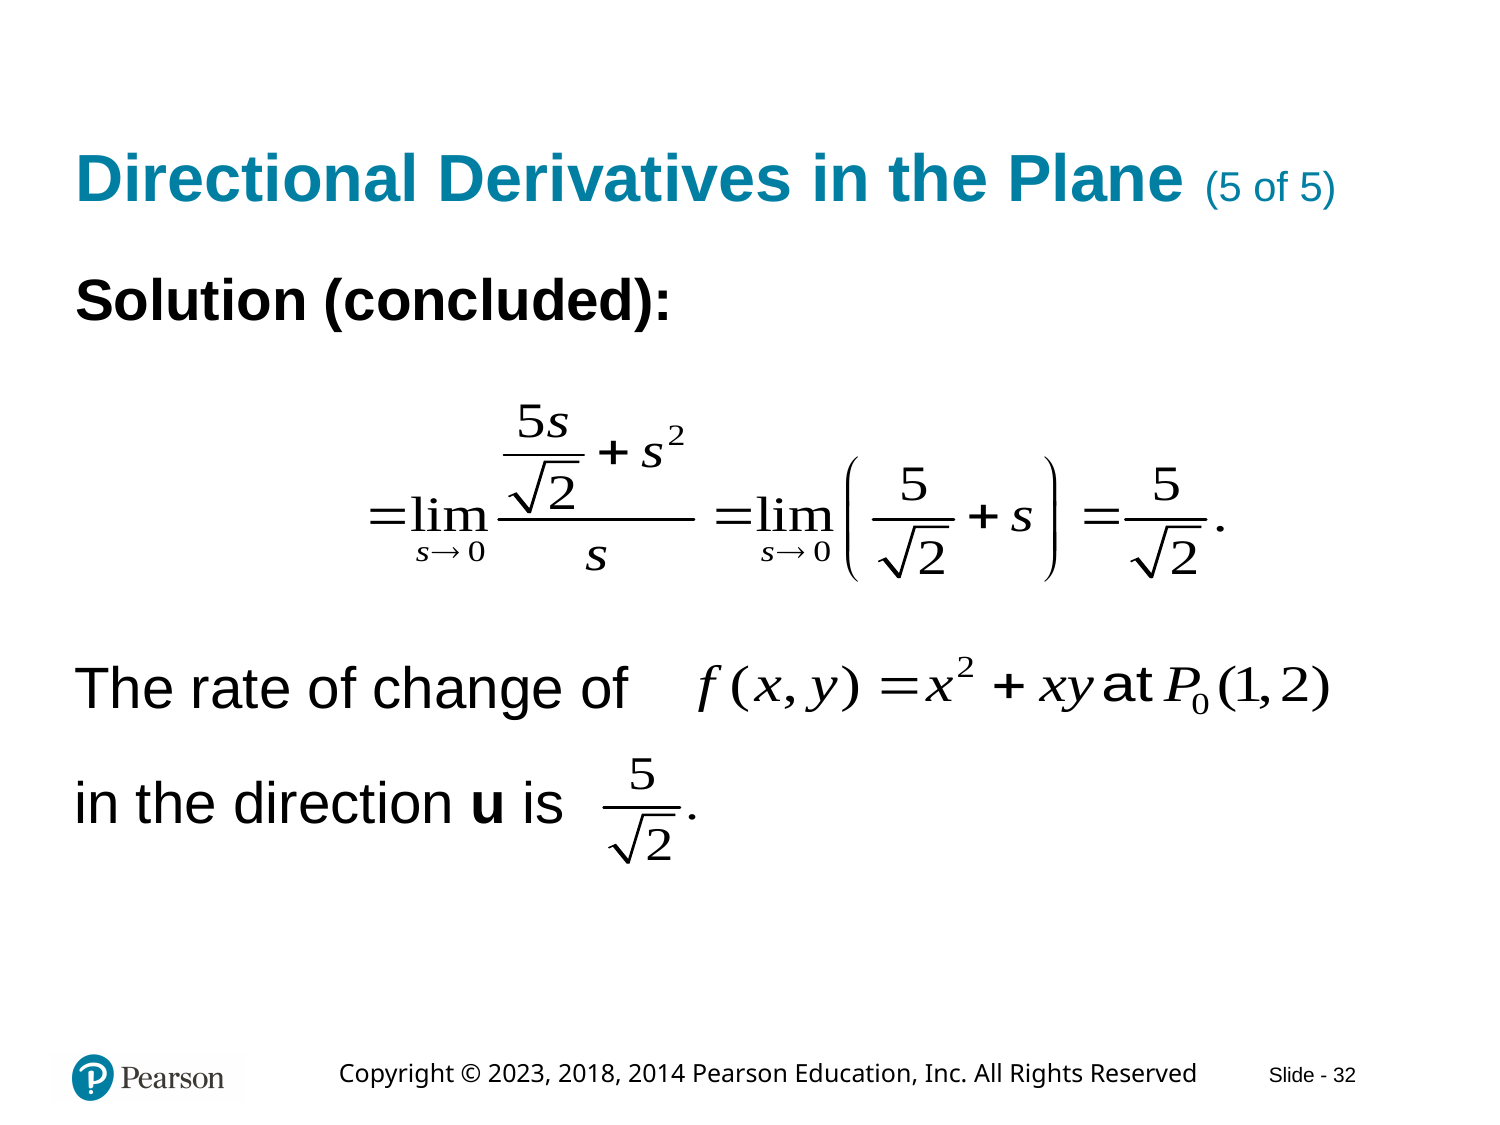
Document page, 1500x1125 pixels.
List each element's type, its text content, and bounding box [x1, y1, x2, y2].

picture [51, 1053, 245, 1102]
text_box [598, 748, 701, 869]
list Solution (concluded): [75, 262, 725, 350]
list in the direction u is [74, 764, 588, 845]
title Directional Derivatives in the Plane (5 of 5) [75, 35, 1425, 216]
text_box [360, 393, 1228, 588]
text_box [681, 649, 1335, 721]
list The rate of change of [74, 650, 663, 734]
